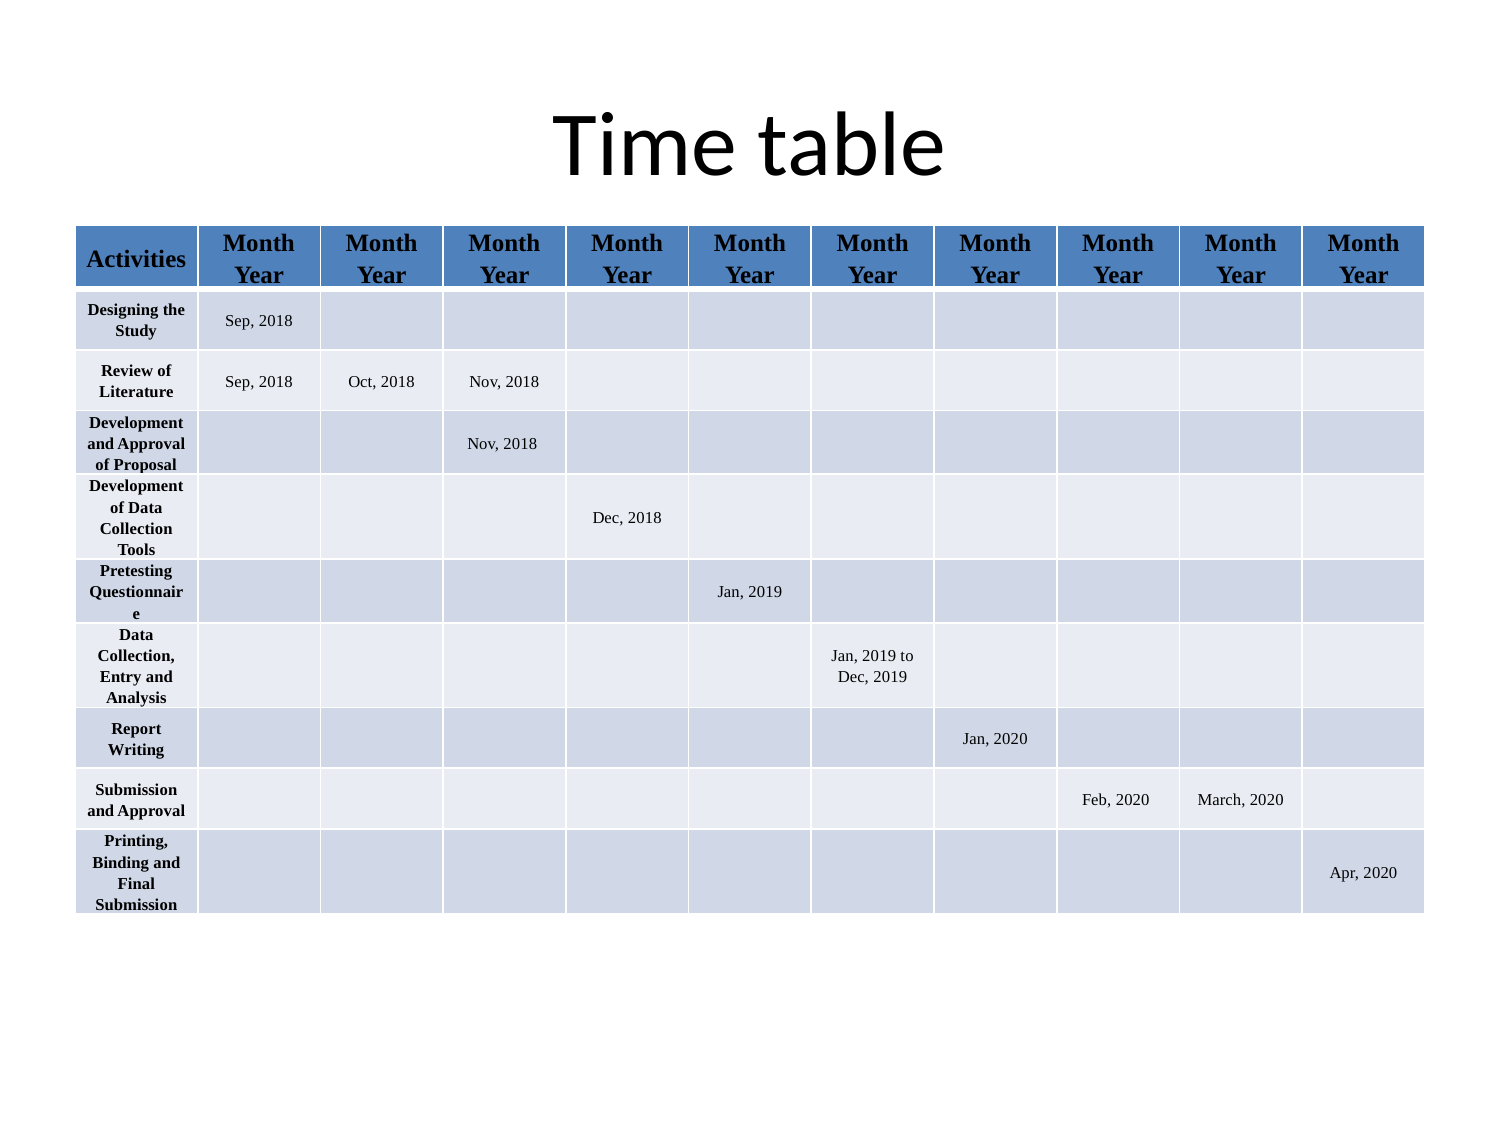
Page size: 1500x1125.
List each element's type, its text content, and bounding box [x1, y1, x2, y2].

table_cell [689, 624, 810, 707]
table_cell [1058, 411, 1179, 473]
table_cell [567, 708, 688, 767]
table_cell Development and Approval of Proposal [76, 411, 197, 473]
table_cell [1058, 351, 1179, 410]
title Time table [75, 45, 1425, 224]
table_cell Nov, 2018 [444, 411, 565, 473]
table_cell [199, 560, 320, 622]
table_cell Report Writing [76, 708, 197, 767]
table_cell [444, 560, 565, 622]
table_cell [812, 411, 933, 473]
table_cell Sep, 2018 [199, 351, 320, 410]
table_cell [689, 292, 810, 349]
table_cell [567, 351, 688, 410]
table_header Month Year [321, 226, 442, 286]
table_header Month Year [812, 226, 933, 286]
table_cell Oct, 2018 [321, 351, 442, 410]
table_cell [567, 560, 688, 622]
table_header Month Year [199, 226, 320, 286]
table_cell [1303, 560, 1424, 622]
table_cell [1058, 560, 1179, 622]
table_cell [321, 475, 442, 558]
table_cell Jan, 2019 [689, 560, 810, 622]
table_cell [199, 830, 320, 913]
table_header Month Year [1058, 226, 1179, 286]
table_cell [812, 351, 933, 410]
table_cell [935, 475, 1056, 558]
table_cell [567, 292, 688, 349]
table_cell [321, 292, 442, 349]
table_cell [1058, 475, 1179, 558]
table_cell [812, 769, 933, 828]
table_cell [689, 351, 810, 410]
table_header Month Year [444, 226, 565, 286]
table_cell [935, 830, 1056, 913]
table_header Month Year [1180, 226, 1301, 286]
table_cell [1180, 292, 1301, 349]
table_cell [321, 411, 442, 473]
table_cell [1058, 292, 1179, 349]
table_cell [567, 411, 688, 473]
table_cell [1180, 411, 1301, 473]
table_cell [444, 769, 565, 828]
table_cell [1303, 475, 1424, 558]
table_cell [199, 475, 320, 558]
table_cell [1058, 830, 1179, 913]
table_cell March, 2020 [1180, 769, 1301, 828]
table_header Activities [76, 226, 197, 286]
table_cell [935, 292, 1056, 349]
table_cell [444, 292, 565, 349]
table_cell [935, 351, 1056, 410]
table_cell [935, 560, 1056, 622]
table_cell Jan, 2019 to Dec, 2019 [812, 624, 933, 707]
table_cell [1180, 475, 1301, 558]
table_cell Dec, 2018 [567, 475, 688, 558]
table_cell [567, 830, 688, 913]
table_cell [567, 624, 688, 707]
table_cell [935, 624, 1056, 707]
table_cell [321, 830, 442, 913]
table_cell [1303, 624, 1424, 707]
table_cell Apr, 2020 [1303, 830, 1424, 913]
table_cell [199, 624, 320, 707]
table_header Month Year [689, 226, 810, 286]
table_cell [935, 411, 1056, 473]
table_cell [812, 292, 933, 349]
table_cell [1180, 708, 1301, 767]
table_cell Submission and Approval [76, 769, 197, 828]
table_cell [1303, 292, 1424, 349]
table_cell [689, 475, 810, 558]
table_cell Data Collection, Entry and Analysis [76, 624, 197, 707]
table_cell [812, 560, 933, 622]
table_cell [1180, 351, 1301, 410]
table_header Month Year [935, 226, 1056, 286]
table_cell [444, 708, 565, 767]
table_cell [321, 624, 442, 707]
table_cell [199, 411, 320, 473]
table_cell [689, 769, 810, 828]
table_cell Pretesting Questionnaire [76, 560, 197, 622]
table_cell Printing, Binding and Final Submission [76, 830, 197, 913]
table_cell Designing the Study [76, 292, 197, 349]
table_cell [935, 769, 1056, 828]
table_cell [321, 769, 442, 828]
table_cell Feb, 2020 [1058, 769, 1179, 828]
table_cell [1180, 560, 1301, 622]
table_cell [199, 769, 320, 828]
table_cell [1180, 830, 1301, 913]
table_cell [444, 830, 565, 913]
table_cell [1058, 624, 1179, 707]
table_cell [1303, 411, 1424, 473]
table_cell Sep, 2018 [199, 292, 320, 349]
table_cell [321, 560, 442, 622]
table_cell [567, 769, 688, 828]
table_cell Jan, 2020 [935, 708, 1056, 767]
table_cell [1303, 769, 1424, 828]
table_cell [812, 708, 933, 767]
table_cell [444, 624, 565, 707]
table_cell Development of Data Collection Tools [76, 475, 197, 558]
table_cell [444, 475, 565, 558]
table_cell [689, 708, 810, 767]
table_cell Review of Literature [76, 351, 197, 410]
table_cell [689, 830, 810, 913]
table_cell [321, 708, 442, 767]
table_cell [1058, 708, 1179, 767]
table_cell Nov, 2018 [444, 351, 565, 410]
table_cell [812, 475, 933, 558]
table_cell [199, 708, 320, 767]
table_header Month Year [1303, 226, 1424, 286]
table_cell [812, 830, 933, 913]
table_header Month Year [567, 226, 688, 286]
table_cell [1180, 624, 1301, 707]
table_cell [1303, 708, 1424, 767]
table_cell [689, 411, 810, 473]
table_cell [1303, 351, 1424, 410]
